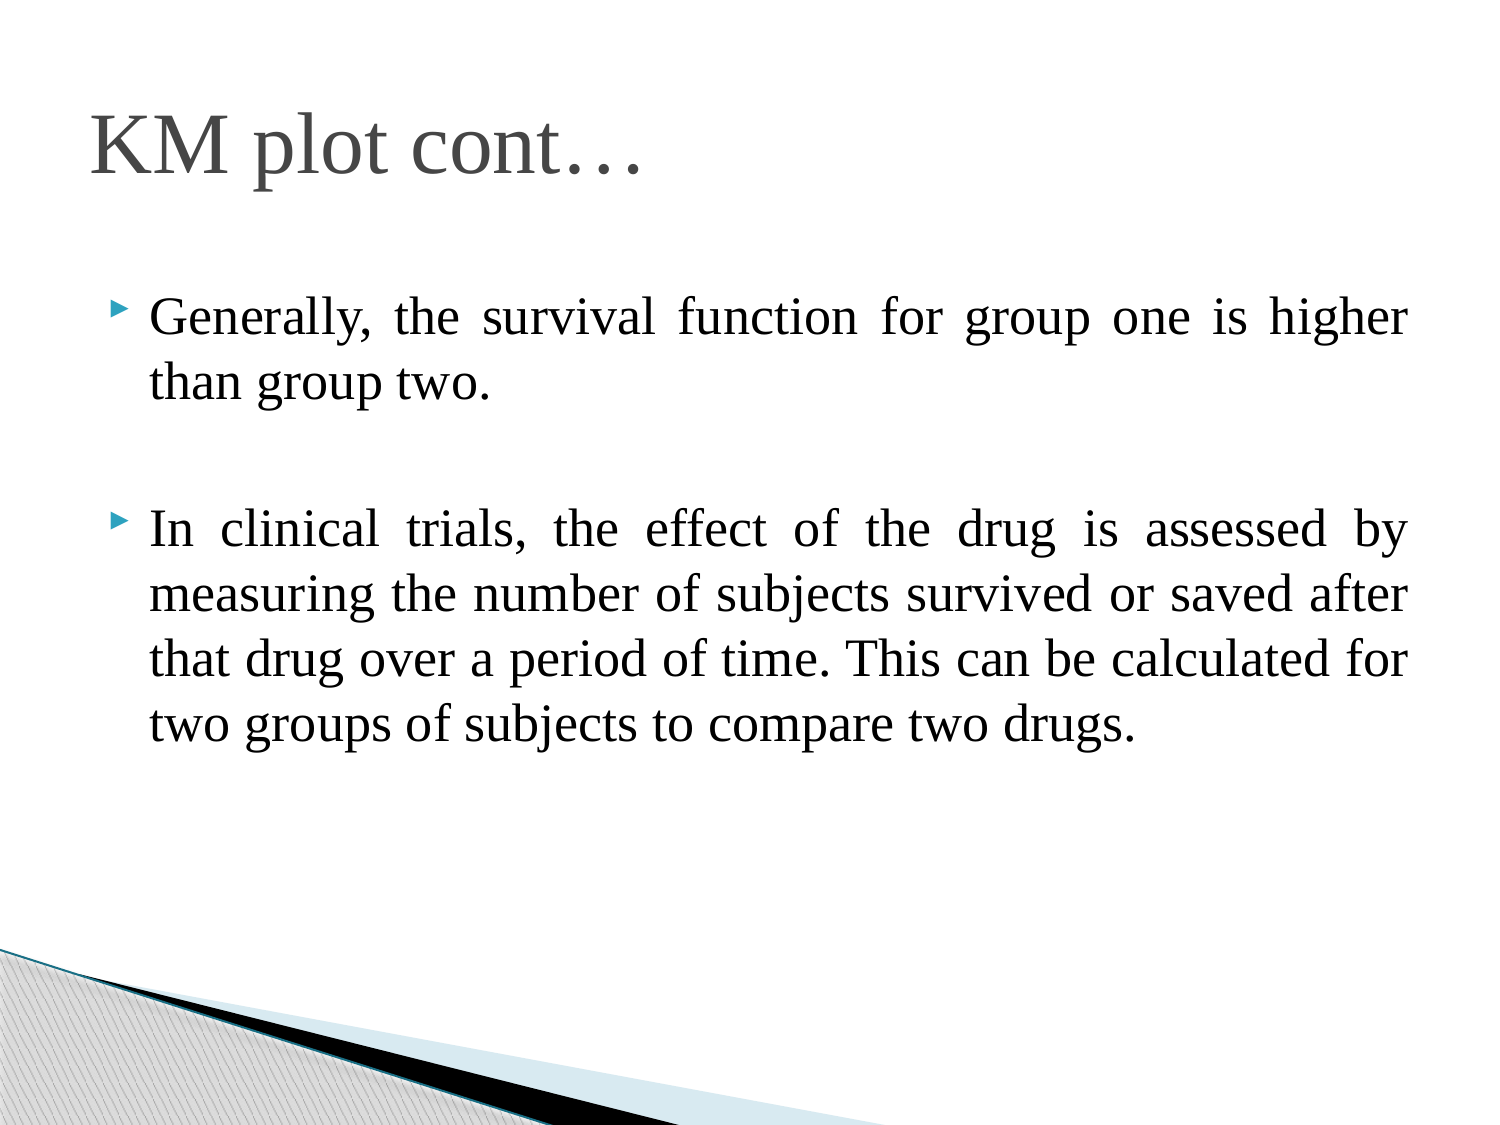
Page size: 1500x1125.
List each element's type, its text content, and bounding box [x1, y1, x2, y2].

list Generally, the survival function for group one is higher than group two. In clinical trials, the effect of the drug is assessed by measuring the number of subjects survived or saved after that drug over a period of time. This can be calculated for two groups of subjects to compare two drugs. [75, 233, 1425, 986]
title KM plot cont… [75, 45, 1425, 233]
